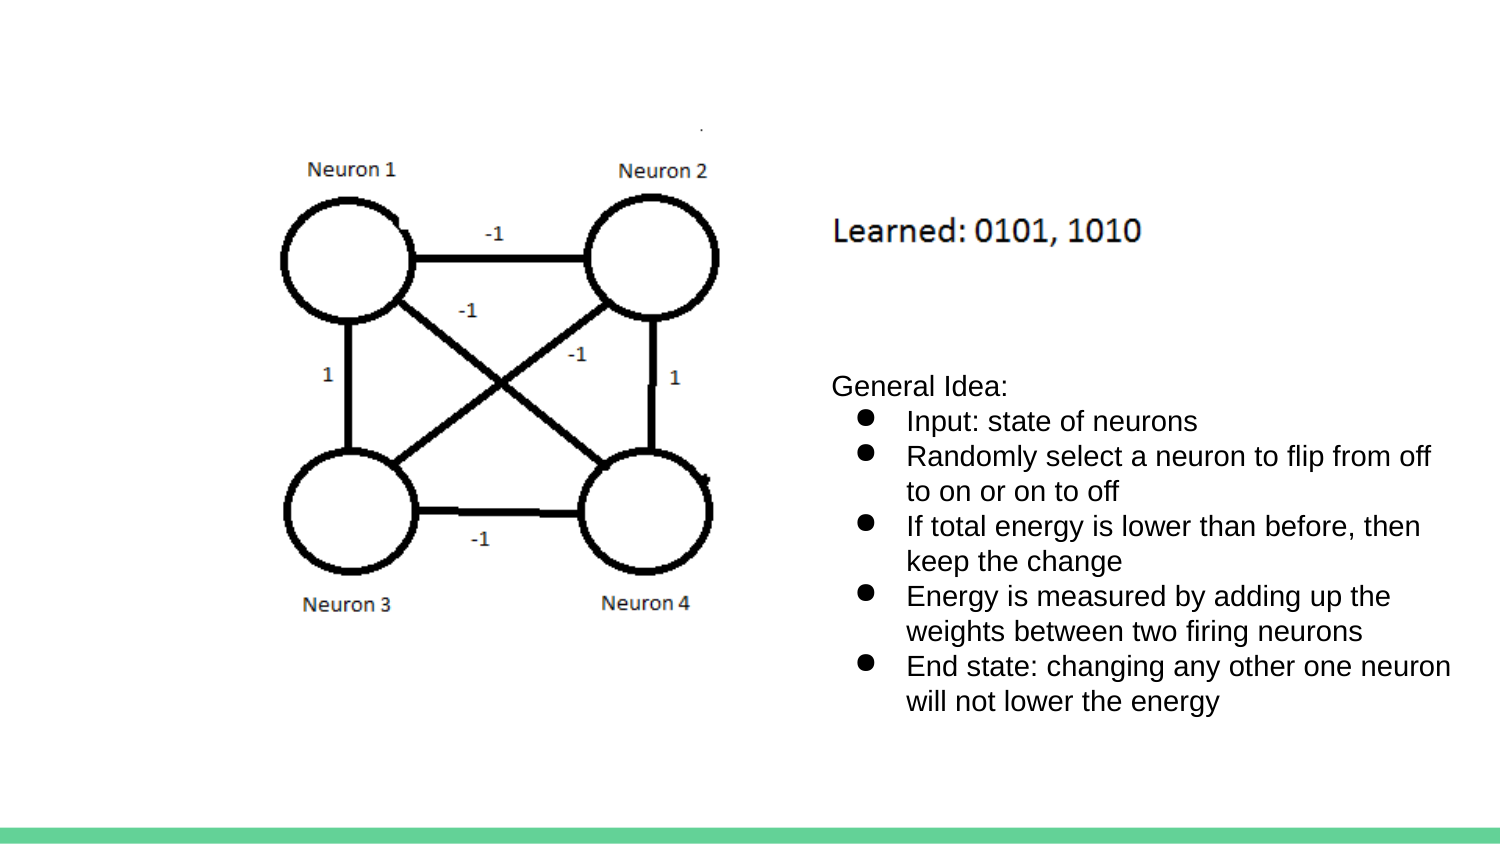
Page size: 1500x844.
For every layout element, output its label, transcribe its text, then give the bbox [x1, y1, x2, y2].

text_box General Idea: Input: state of neurons Randomly select a neuron to flip from off to on or on to off If total energy is lower than before, then keep the change Energy is measured by adding up the weights between two firing neurons End state: changing any other one neuron will not lower the energy [816, 352, 1472, 728]
picture [232, 114, 1207, 698]
